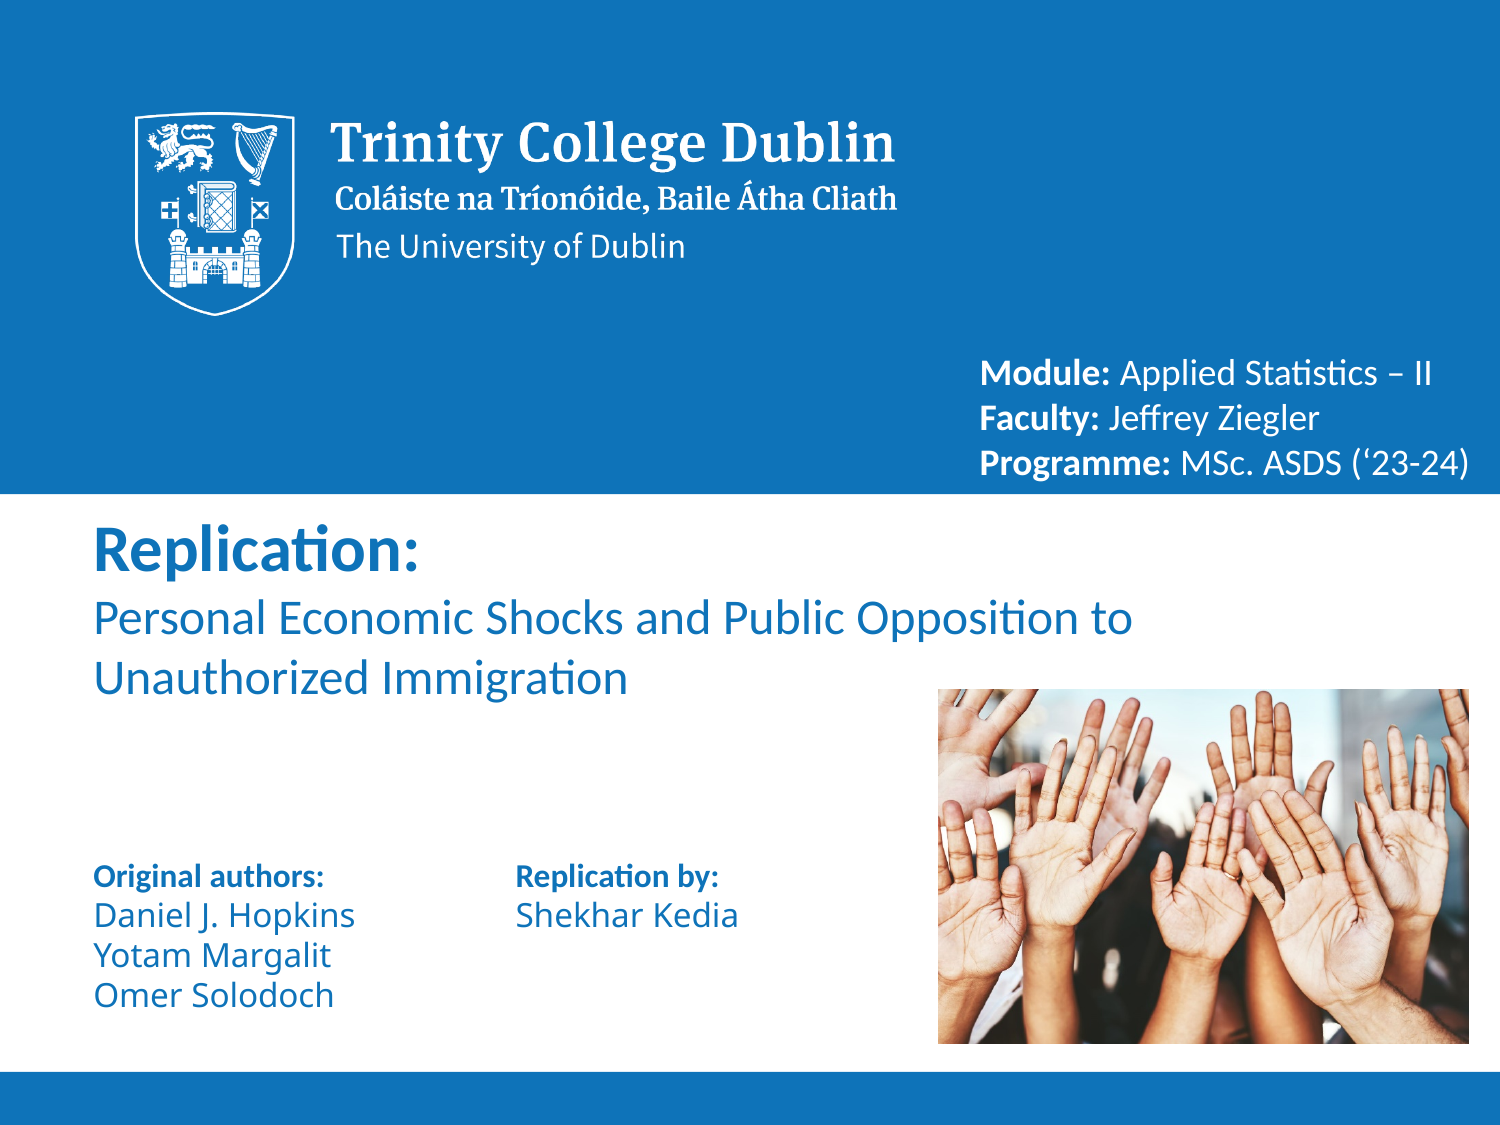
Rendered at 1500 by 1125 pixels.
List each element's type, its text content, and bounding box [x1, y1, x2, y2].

list Original authors: Daniel J. Hopkins Yotam Margalit Omer Solodoch [93, 854, 412, 1055]
text_box Replication by: Shekhar Kedia [515, 854, 834, 1055]
picture [135, 112, 897, 316]
picture [937, 689, 1470, 1045]
text_box Module: Applied Statistics – II Faculty: Jeffrey Ziegler Programme: MSc. ASDS (‘23-24) [964, 340, 1496, 491]
title Replication: Personal Economic Shocks and Public Opposition to Unauthorized Immigration [93, 510, 1407, 705]
